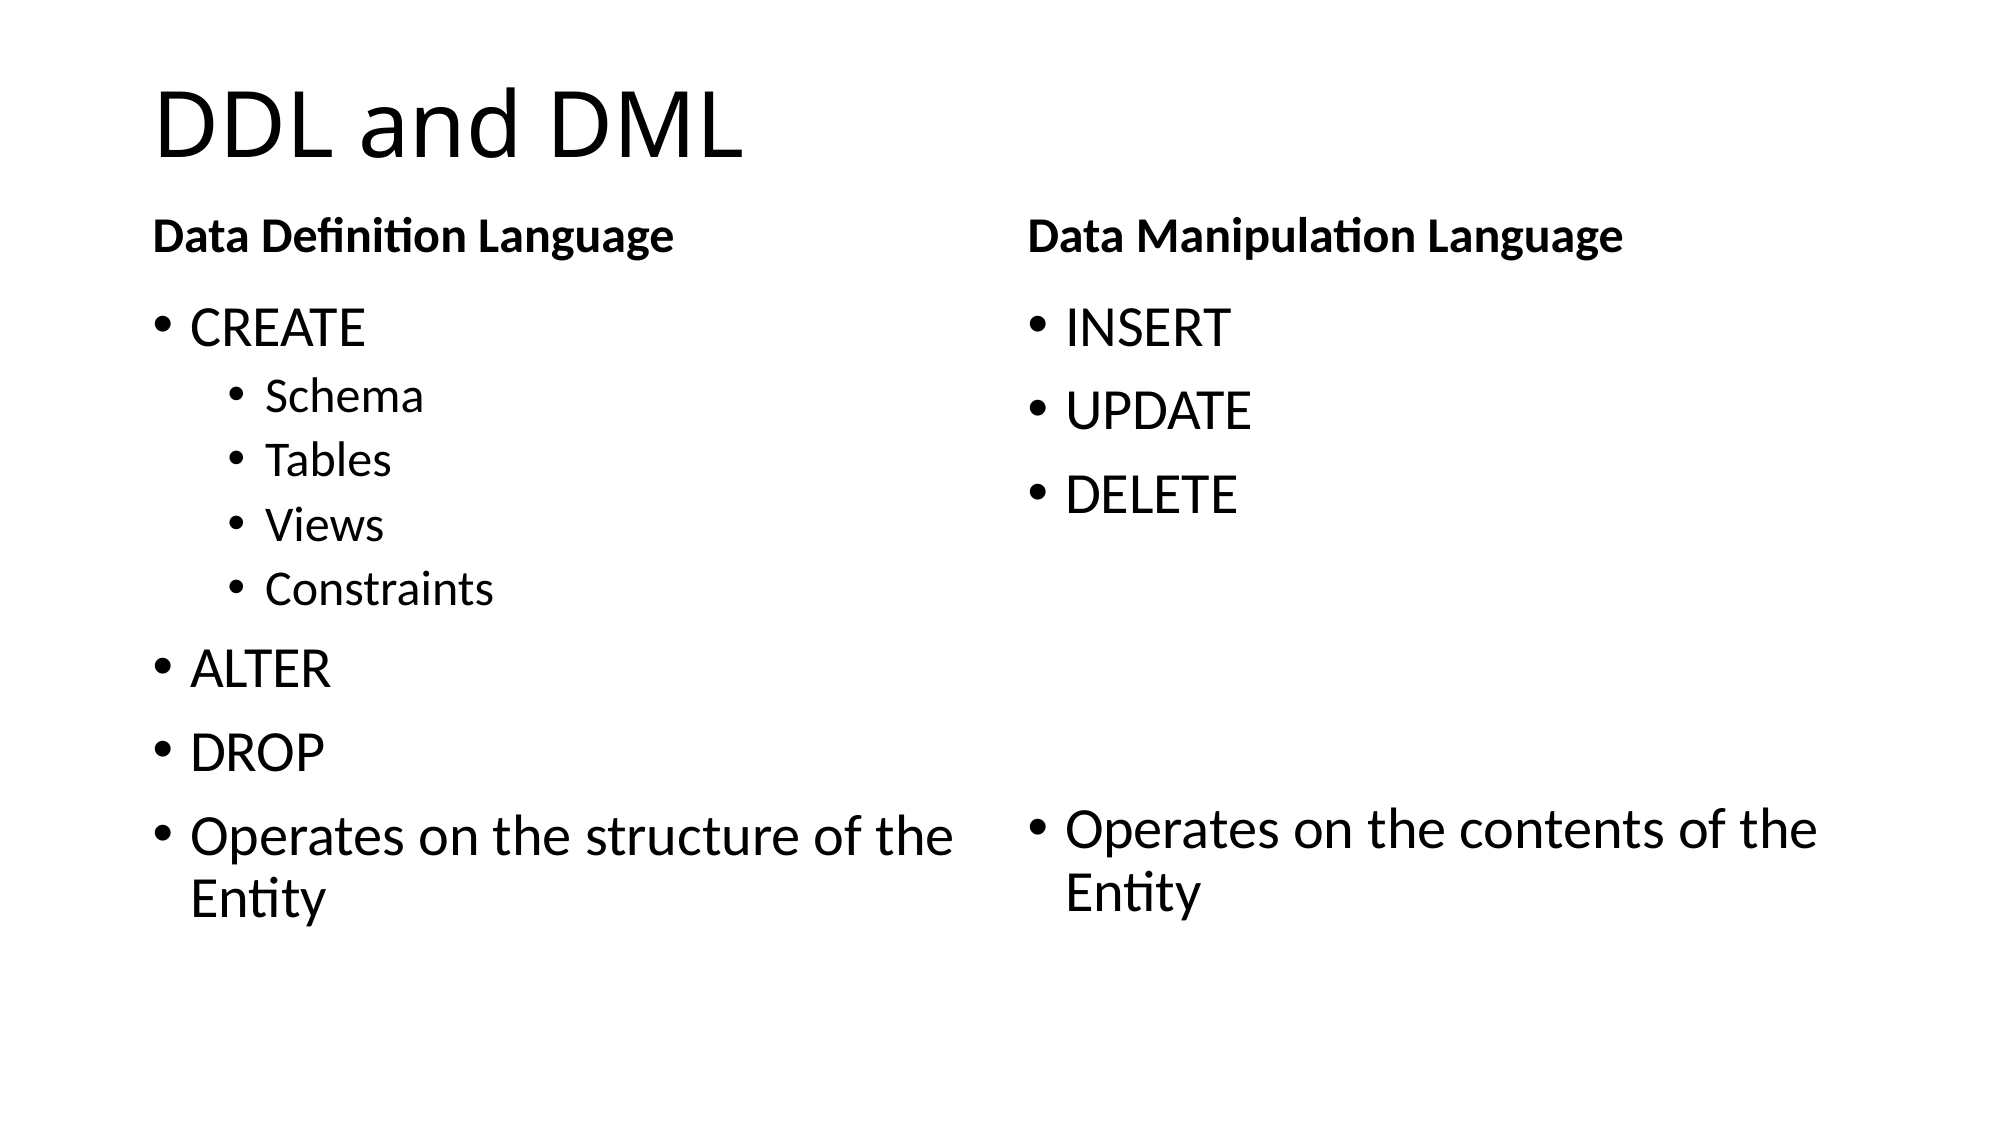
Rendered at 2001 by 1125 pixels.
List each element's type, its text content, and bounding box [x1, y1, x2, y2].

list CREATE Schema Tables Views Constraints ALTER DROP Operates on the structure of the Entity [137, 288, 984, 1016]
list Data Definition Language [137, 176, 984, 271]
list Data Manipulation Language [1012, 176, 1863, 271]
list INSERT UPDATE DELETE Operates on the contents of the Entity [1012, 288, 1863, 1016]
title DDL and DML [137, 59, 1863, 196]
